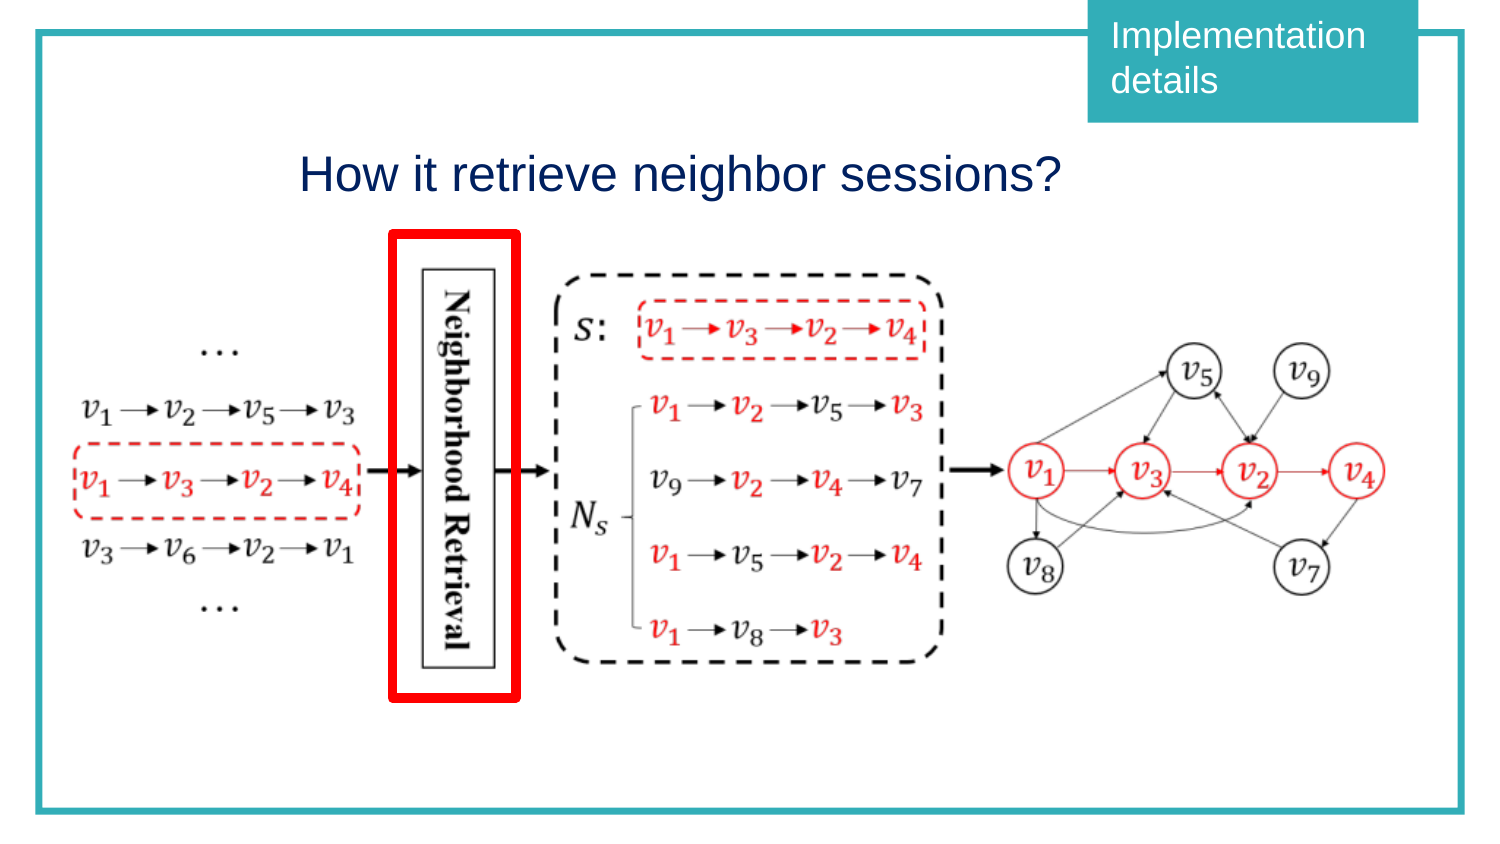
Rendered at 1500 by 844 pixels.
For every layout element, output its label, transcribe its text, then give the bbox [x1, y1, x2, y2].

text_box Implementation details [1095, 3, 1462, 270]
text_box [1087, 0, 1419, 123]
text_box [35, 29, 1465, 815]
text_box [283, 133, 1139, 699]
picture [45, 158, 1419, 736]
